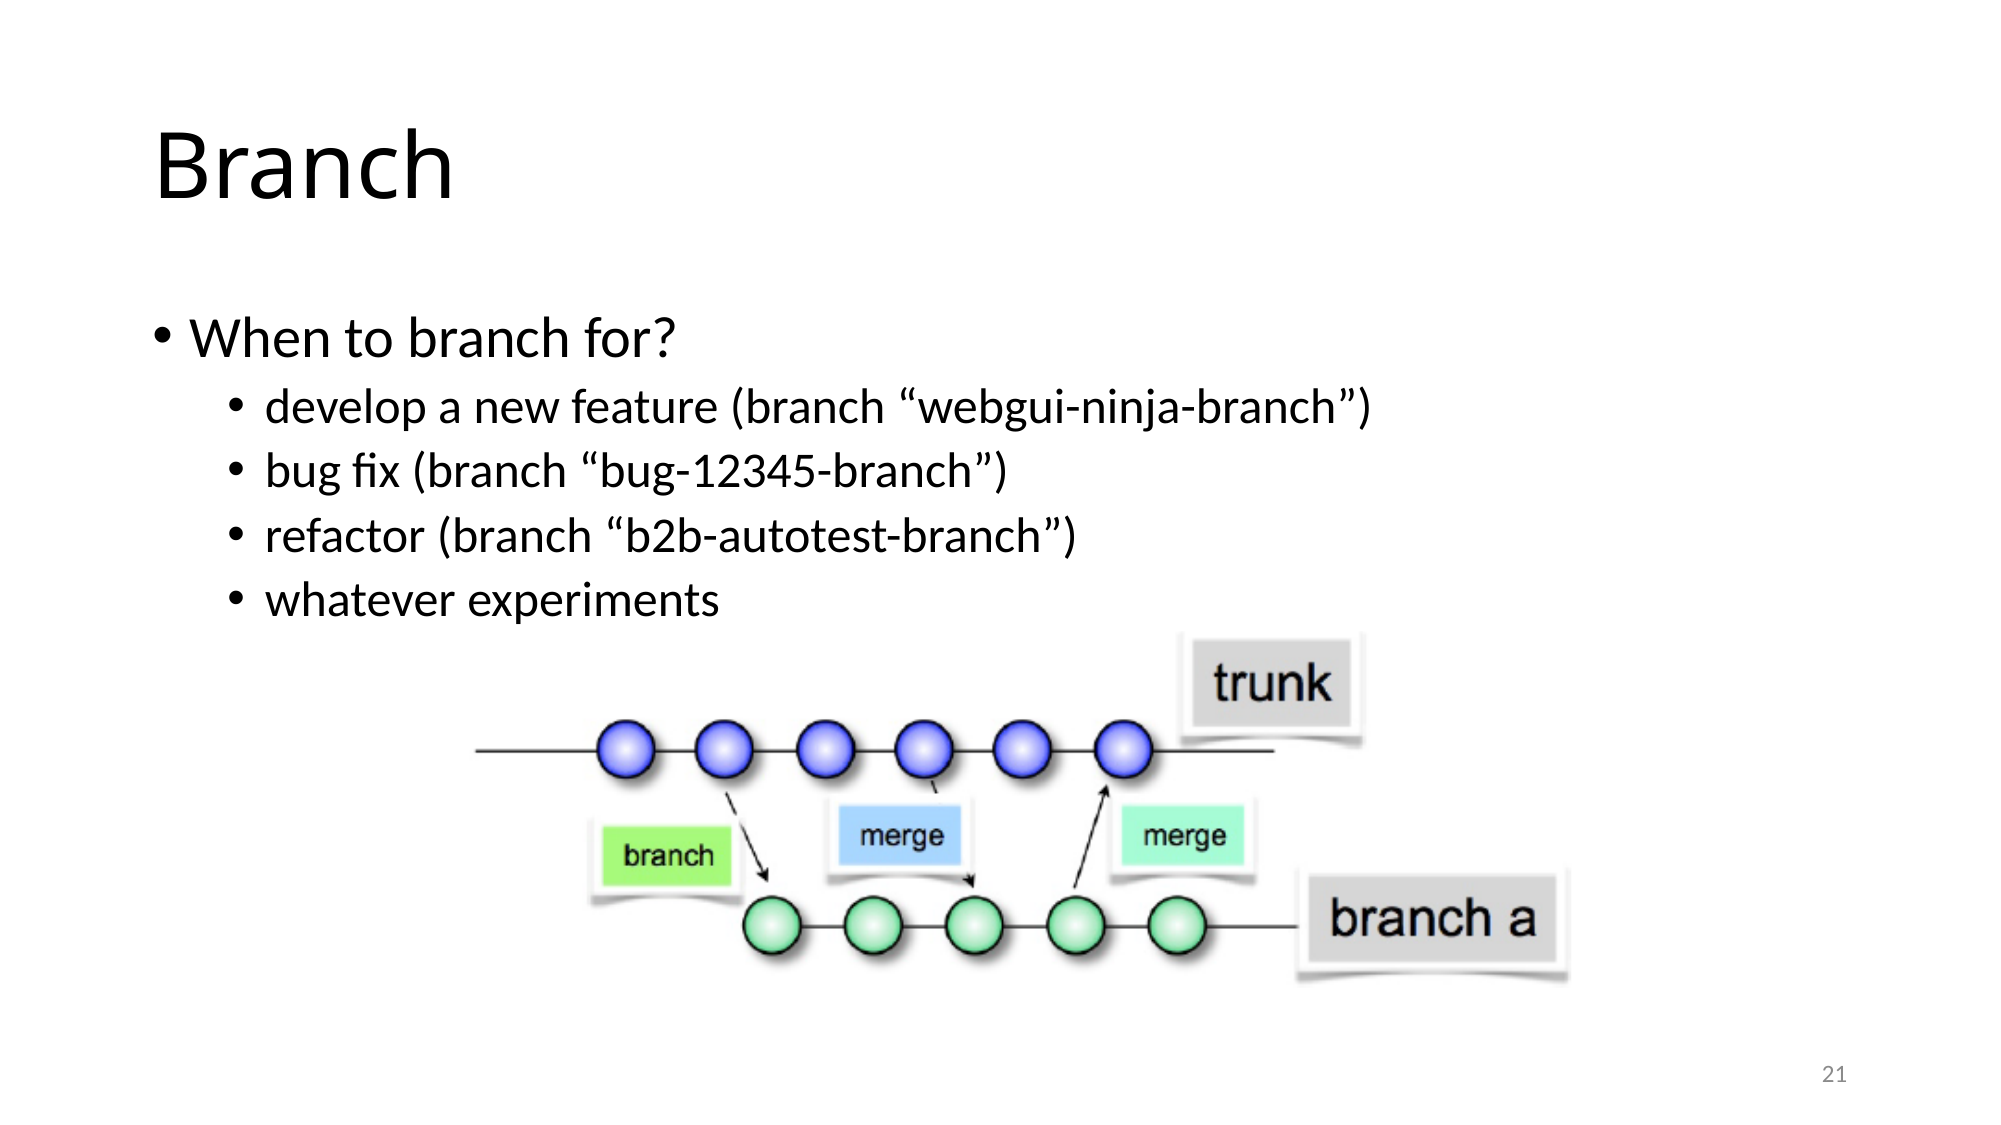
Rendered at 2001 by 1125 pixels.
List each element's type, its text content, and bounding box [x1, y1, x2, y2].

picture [467, 631, 1572, 988]
slide_number 21 [1412, 1042, 1863, 1103]
title Branch [137, 59, 1863, 278]
list When to branch for? develop a new feature (branch “webgui-ninja-branch”) bug fix (branch “bug-12345-branch”) refactor (branch “b2b-autotest-branch”) whatever experiments [137, 299, 1863, 1014]
